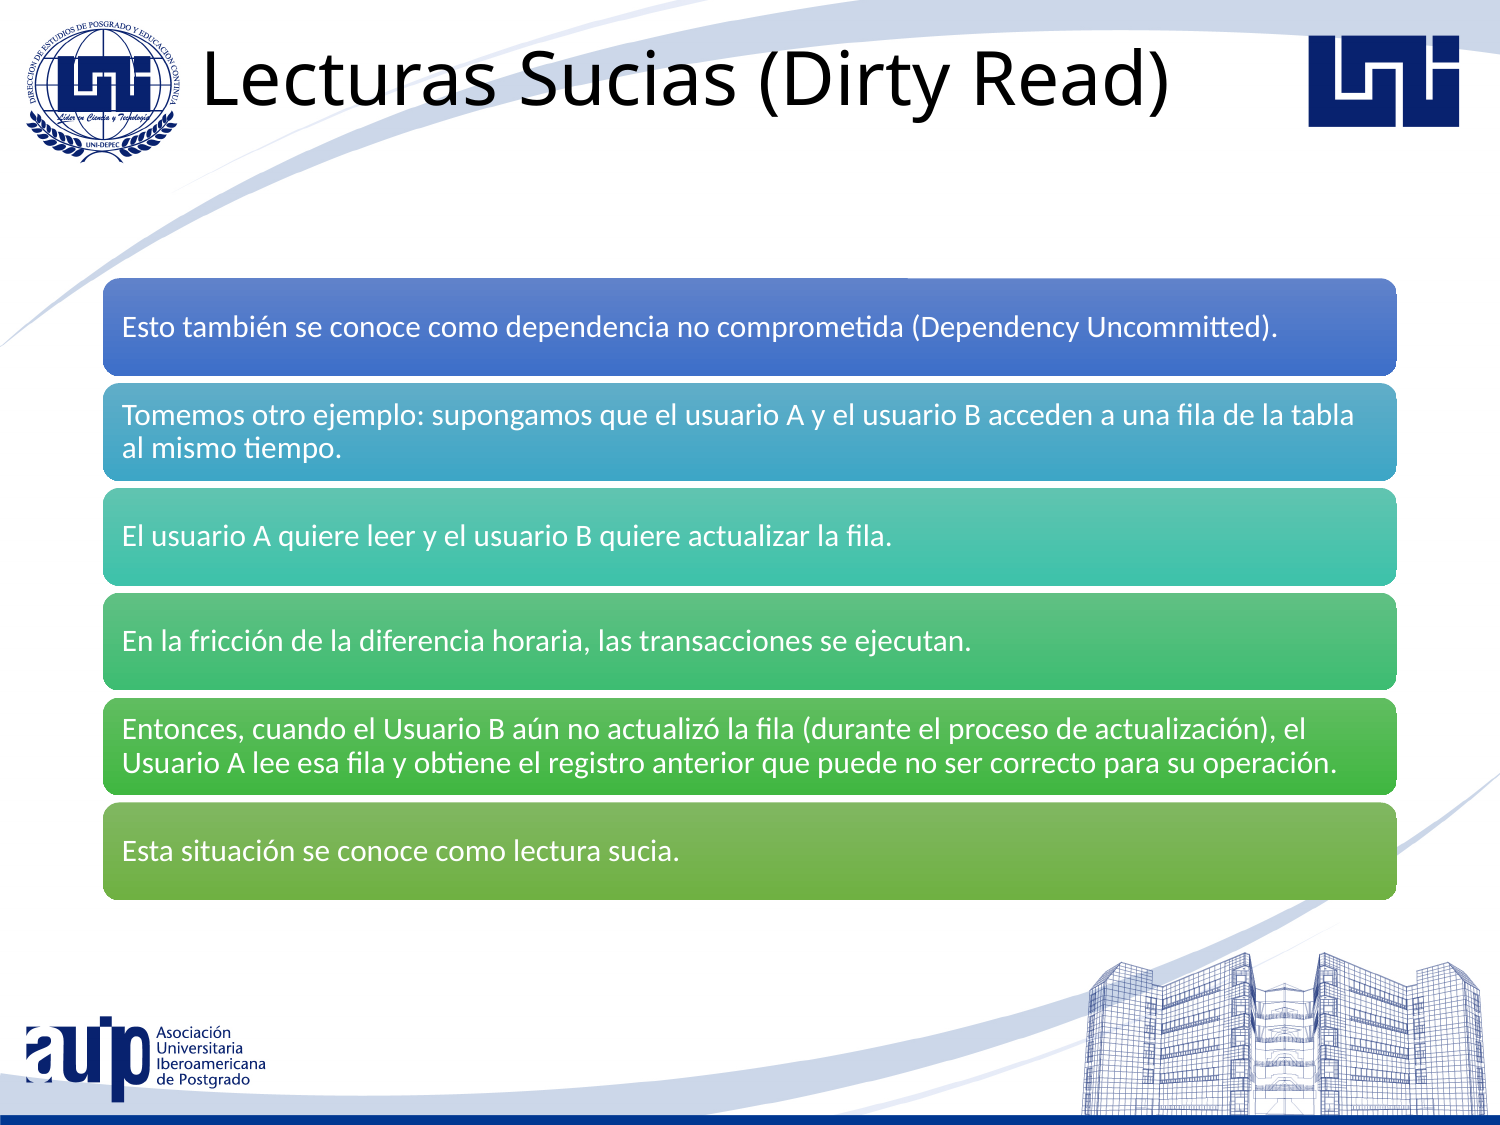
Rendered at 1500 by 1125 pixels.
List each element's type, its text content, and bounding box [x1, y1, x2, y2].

picture [0, 0, 1500, 1125]
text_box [103, 165, 1397, 1014]
title Lecturas Sucias (Dirty Read) [185, 35, 1356, 127]
